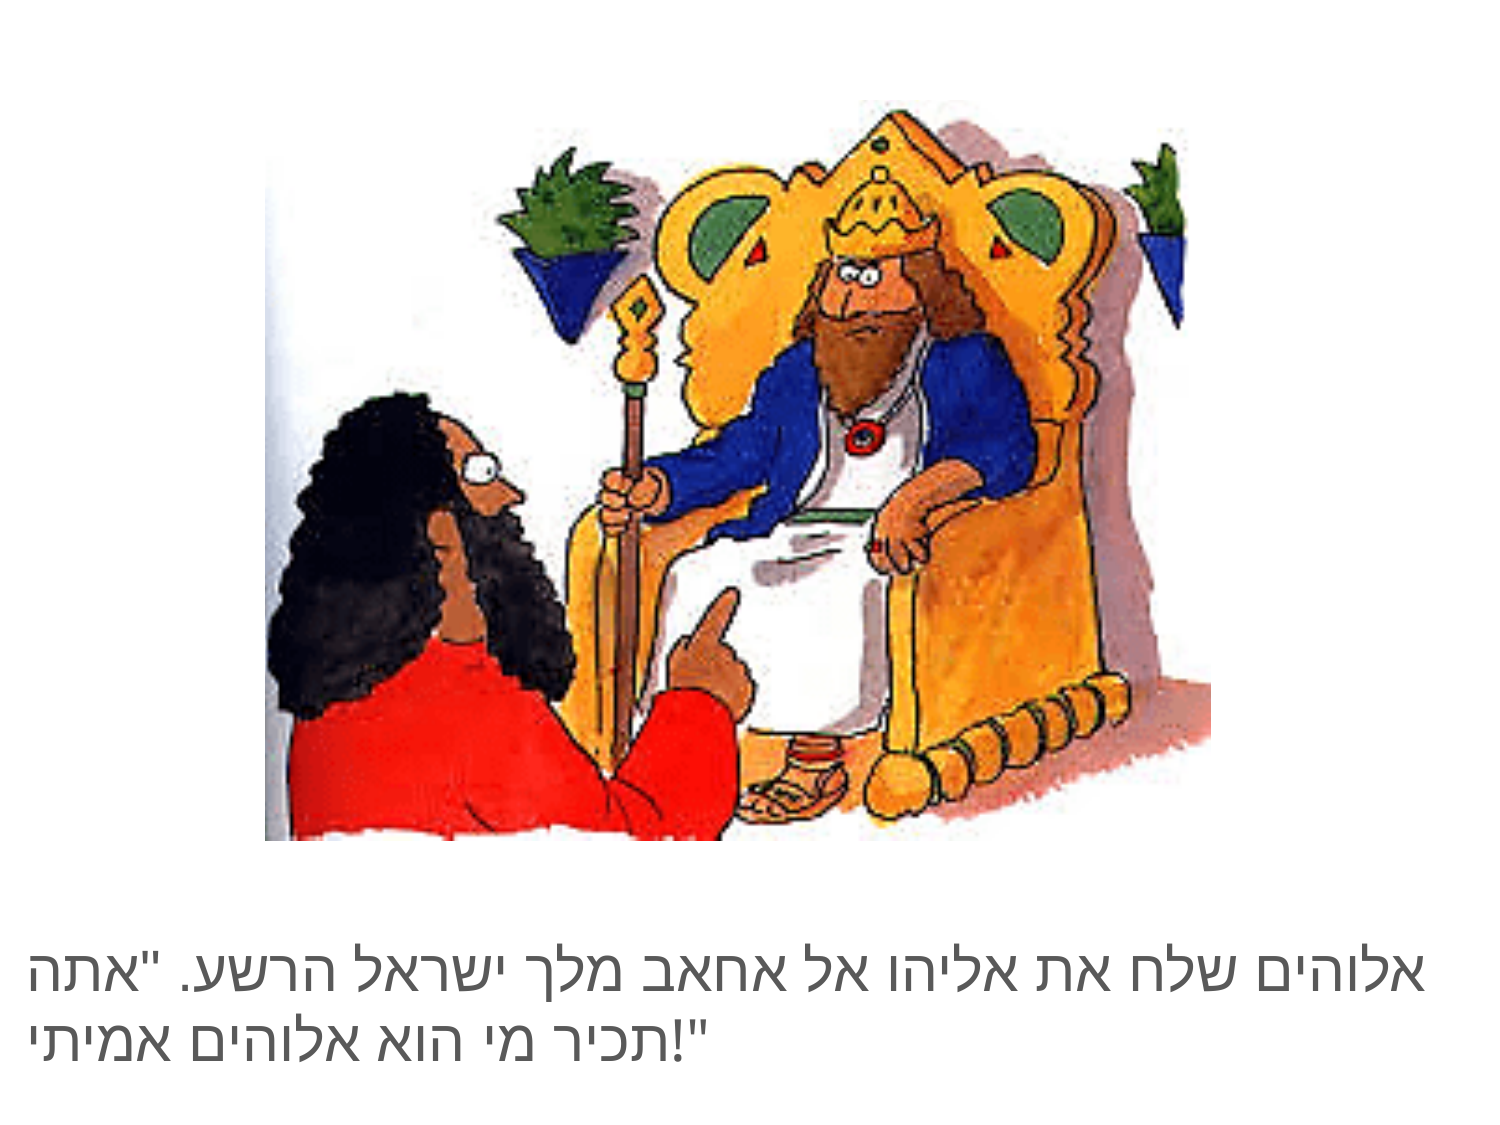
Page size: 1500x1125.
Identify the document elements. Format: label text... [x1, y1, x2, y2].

text_box אלוהים שלח את אליהו אל אחאב מלך ישראל הרשע. "אתה תכיר מי הוא אלוהים אמיתי!" [11, 925, 1483, 1081]
picture [265, 100, 1211, 841]
